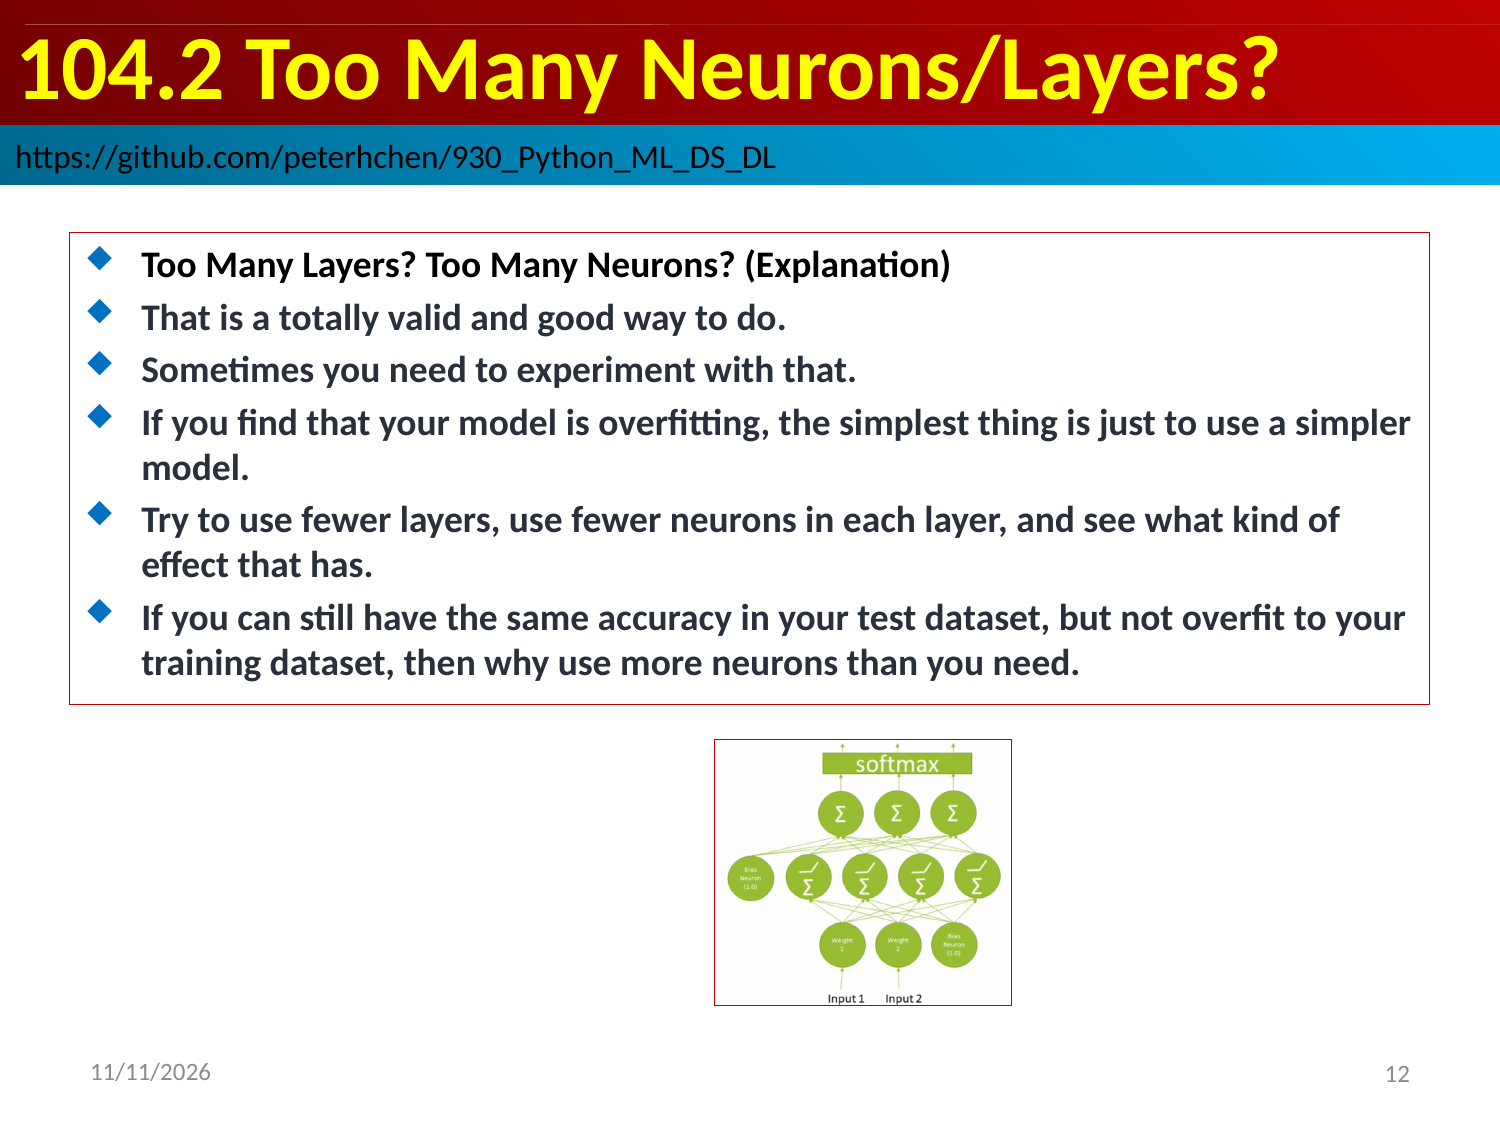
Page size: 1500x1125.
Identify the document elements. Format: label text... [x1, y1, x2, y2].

title 104.2 Too Many Neurons/Layers? [0, 0, 1500, 125]
subtitle Too Many Layers? Too Many Neurons? (Explanation) That is a totally valid and good way to do. Sometimes you need to experiment with that. If you find that your model is overfitting, the simplest thing is just to use a simpler model. Try to use fewer layers, use fewer neurons in each layer, and see what kind of effect that has. If you can still have the same accuracy in your test dataset, but not overfit to your training dataset, then why use more neurons than you need. [69, 232, 1430, 705]
picture [714, 738, 1012, 1006]
text_box https://github.com/peterhchen/930_Python_ML_DS_DL [0, 125, 1500, 185]
slide_number 12 [1074, 1042, 1425, 1103]
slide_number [75, 1040, 425, 1101]
